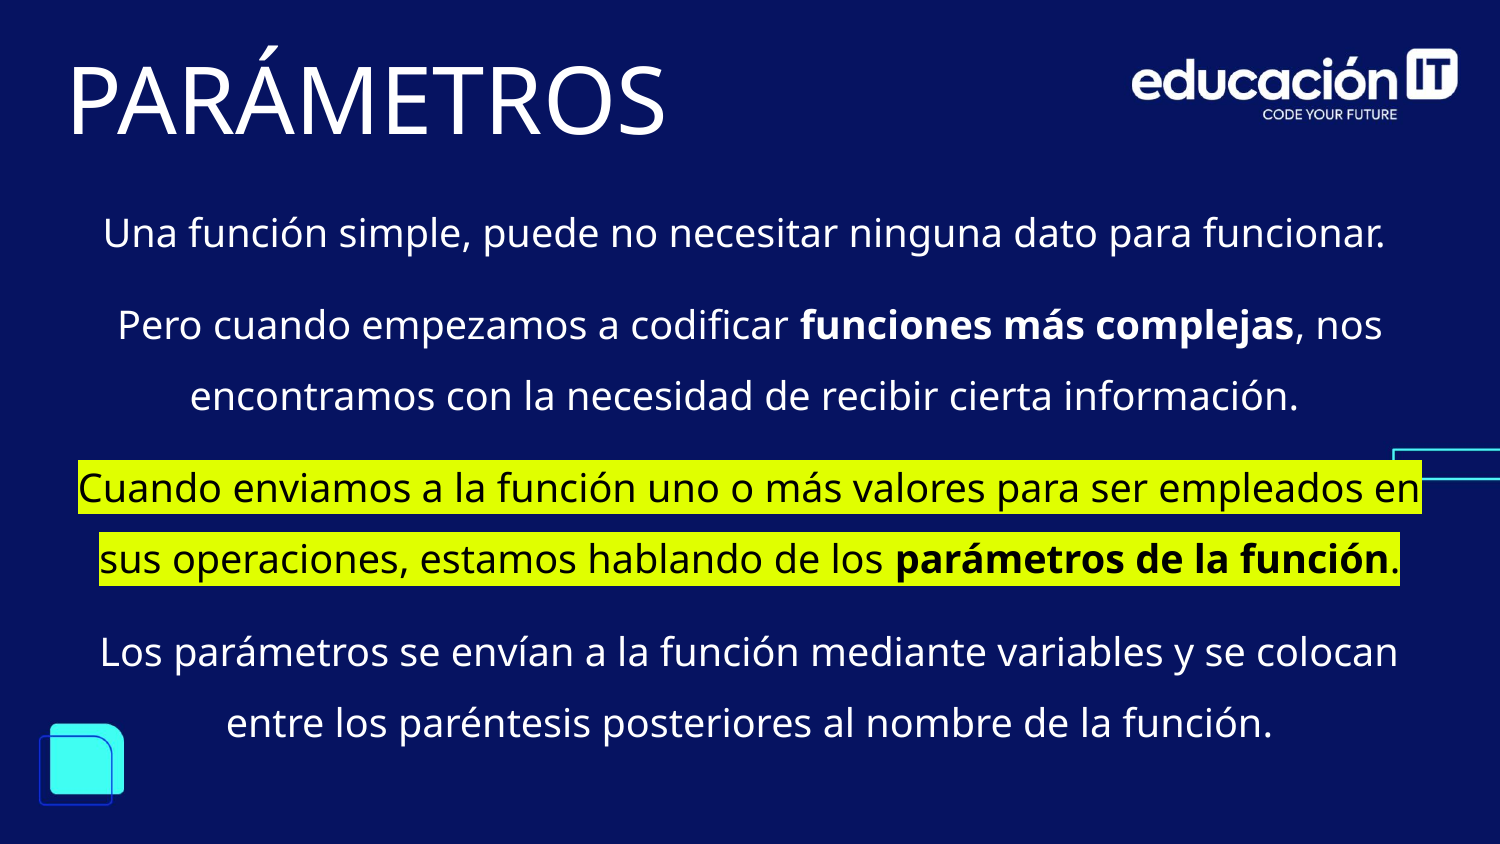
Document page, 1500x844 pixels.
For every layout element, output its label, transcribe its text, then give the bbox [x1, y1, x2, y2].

picture [0, 0, 1500, 844]
text_box PARÁMETROS [50, 26, 1197, 169]
text_box Una función simple, puede no necesitar ninguna dato para funcionar. Pero cuando empezamos a codificar funciones más complejas, nos encontramos con la necesidad de recibir cierta información. Cuando enviamos a la función uno o más valores para ser empleados en sus operaciones, estamos hablando de los parámetros de la función. Los parámetros se envían a la función mediante variables y se colocan entre los paréntesis posteriores al nombre de la función. [50, 169, 1450, 806]
